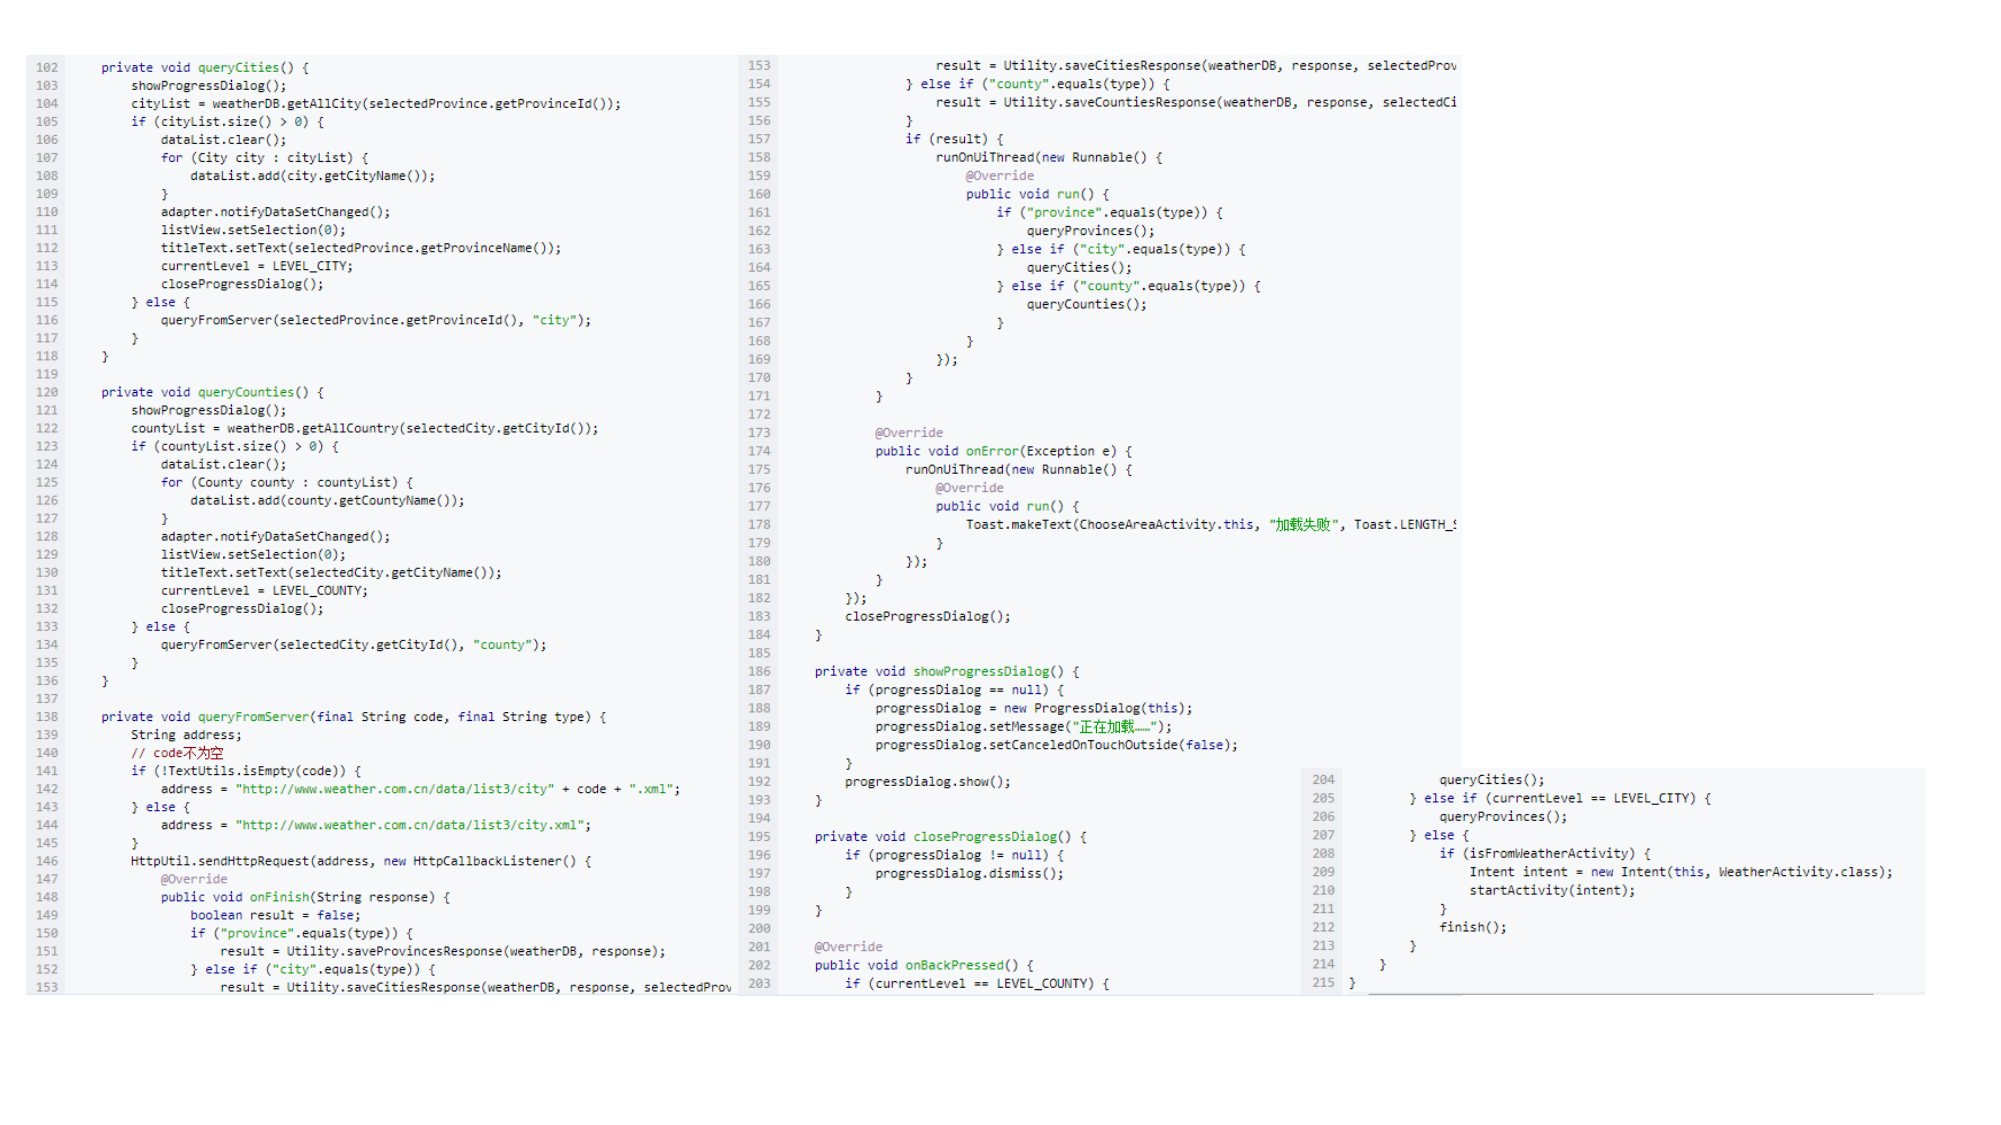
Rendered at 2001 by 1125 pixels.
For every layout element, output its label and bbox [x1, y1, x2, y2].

picture [738, 55, 1925, 996]
list [26, 55, 738, 995]
